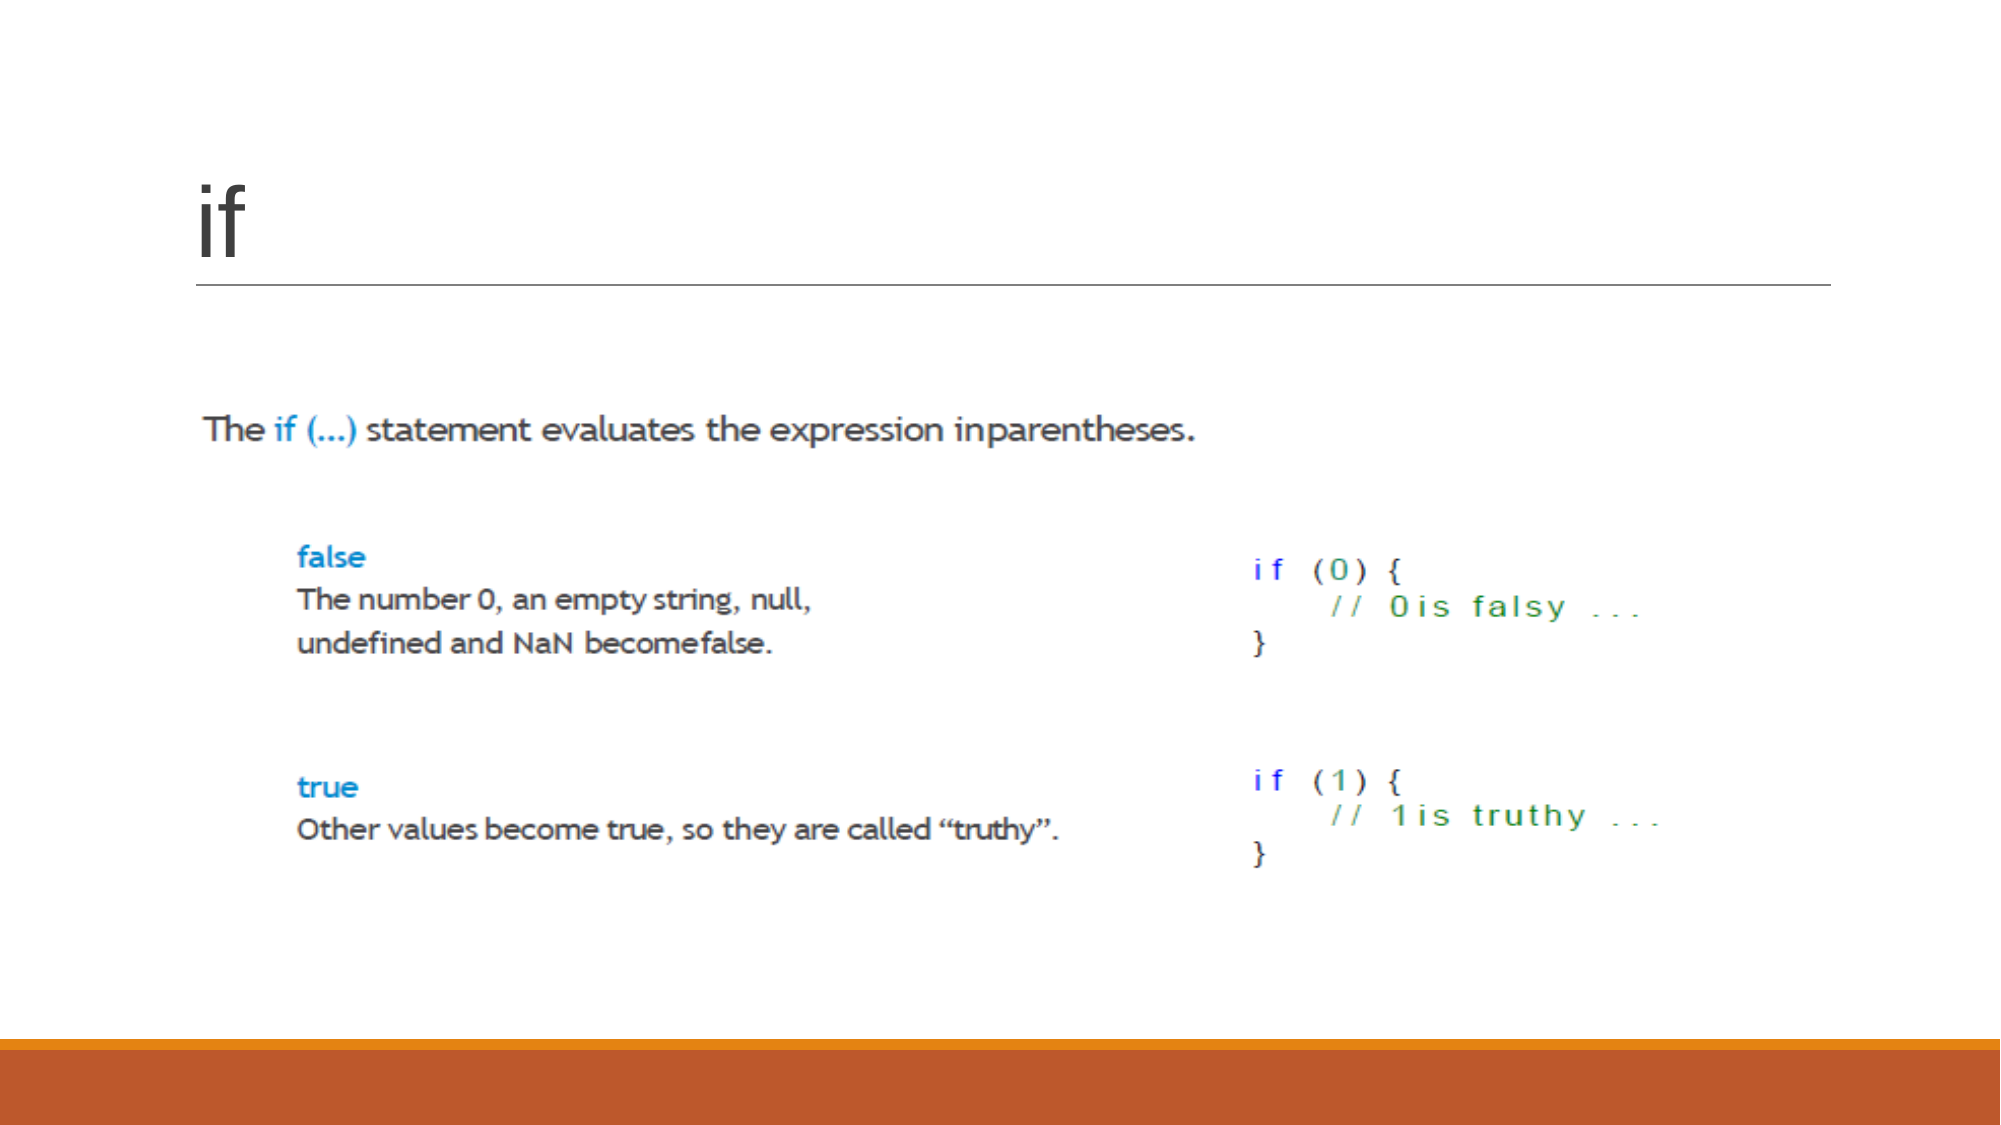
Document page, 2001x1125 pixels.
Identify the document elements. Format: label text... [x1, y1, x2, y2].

picture [179, 380, 1764, 977]
title if [180, 47, 1830, 285]
